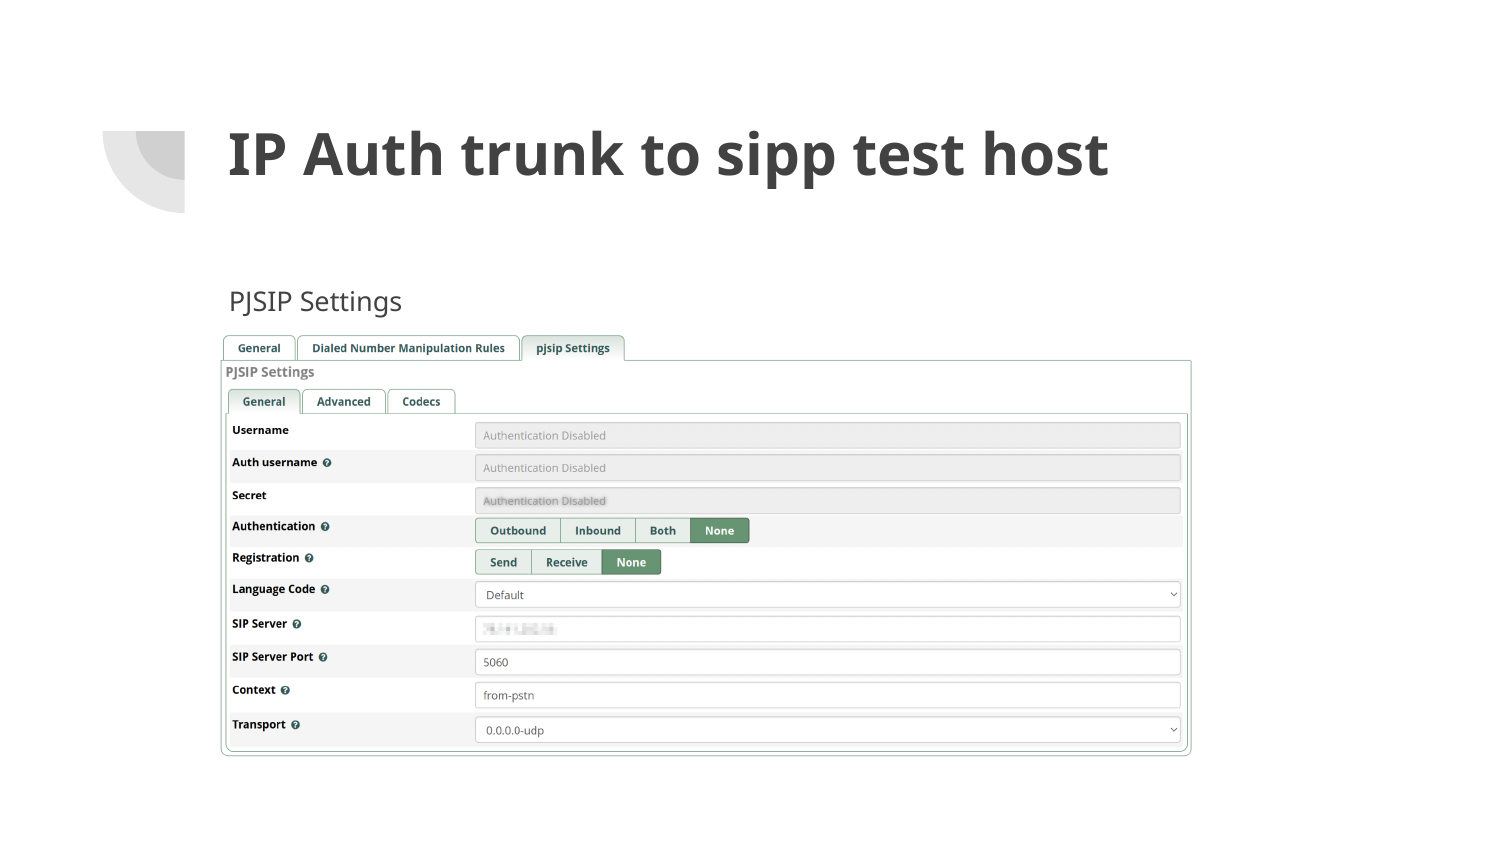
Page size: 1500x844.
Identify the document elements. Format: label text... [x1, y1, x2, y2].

picture [213, 328, 1206, 772]
list PJSIP Settings [213, 262, 1368, 680]
title IP Auth trunk to sipp test host [213, 98, 1368, 262]
